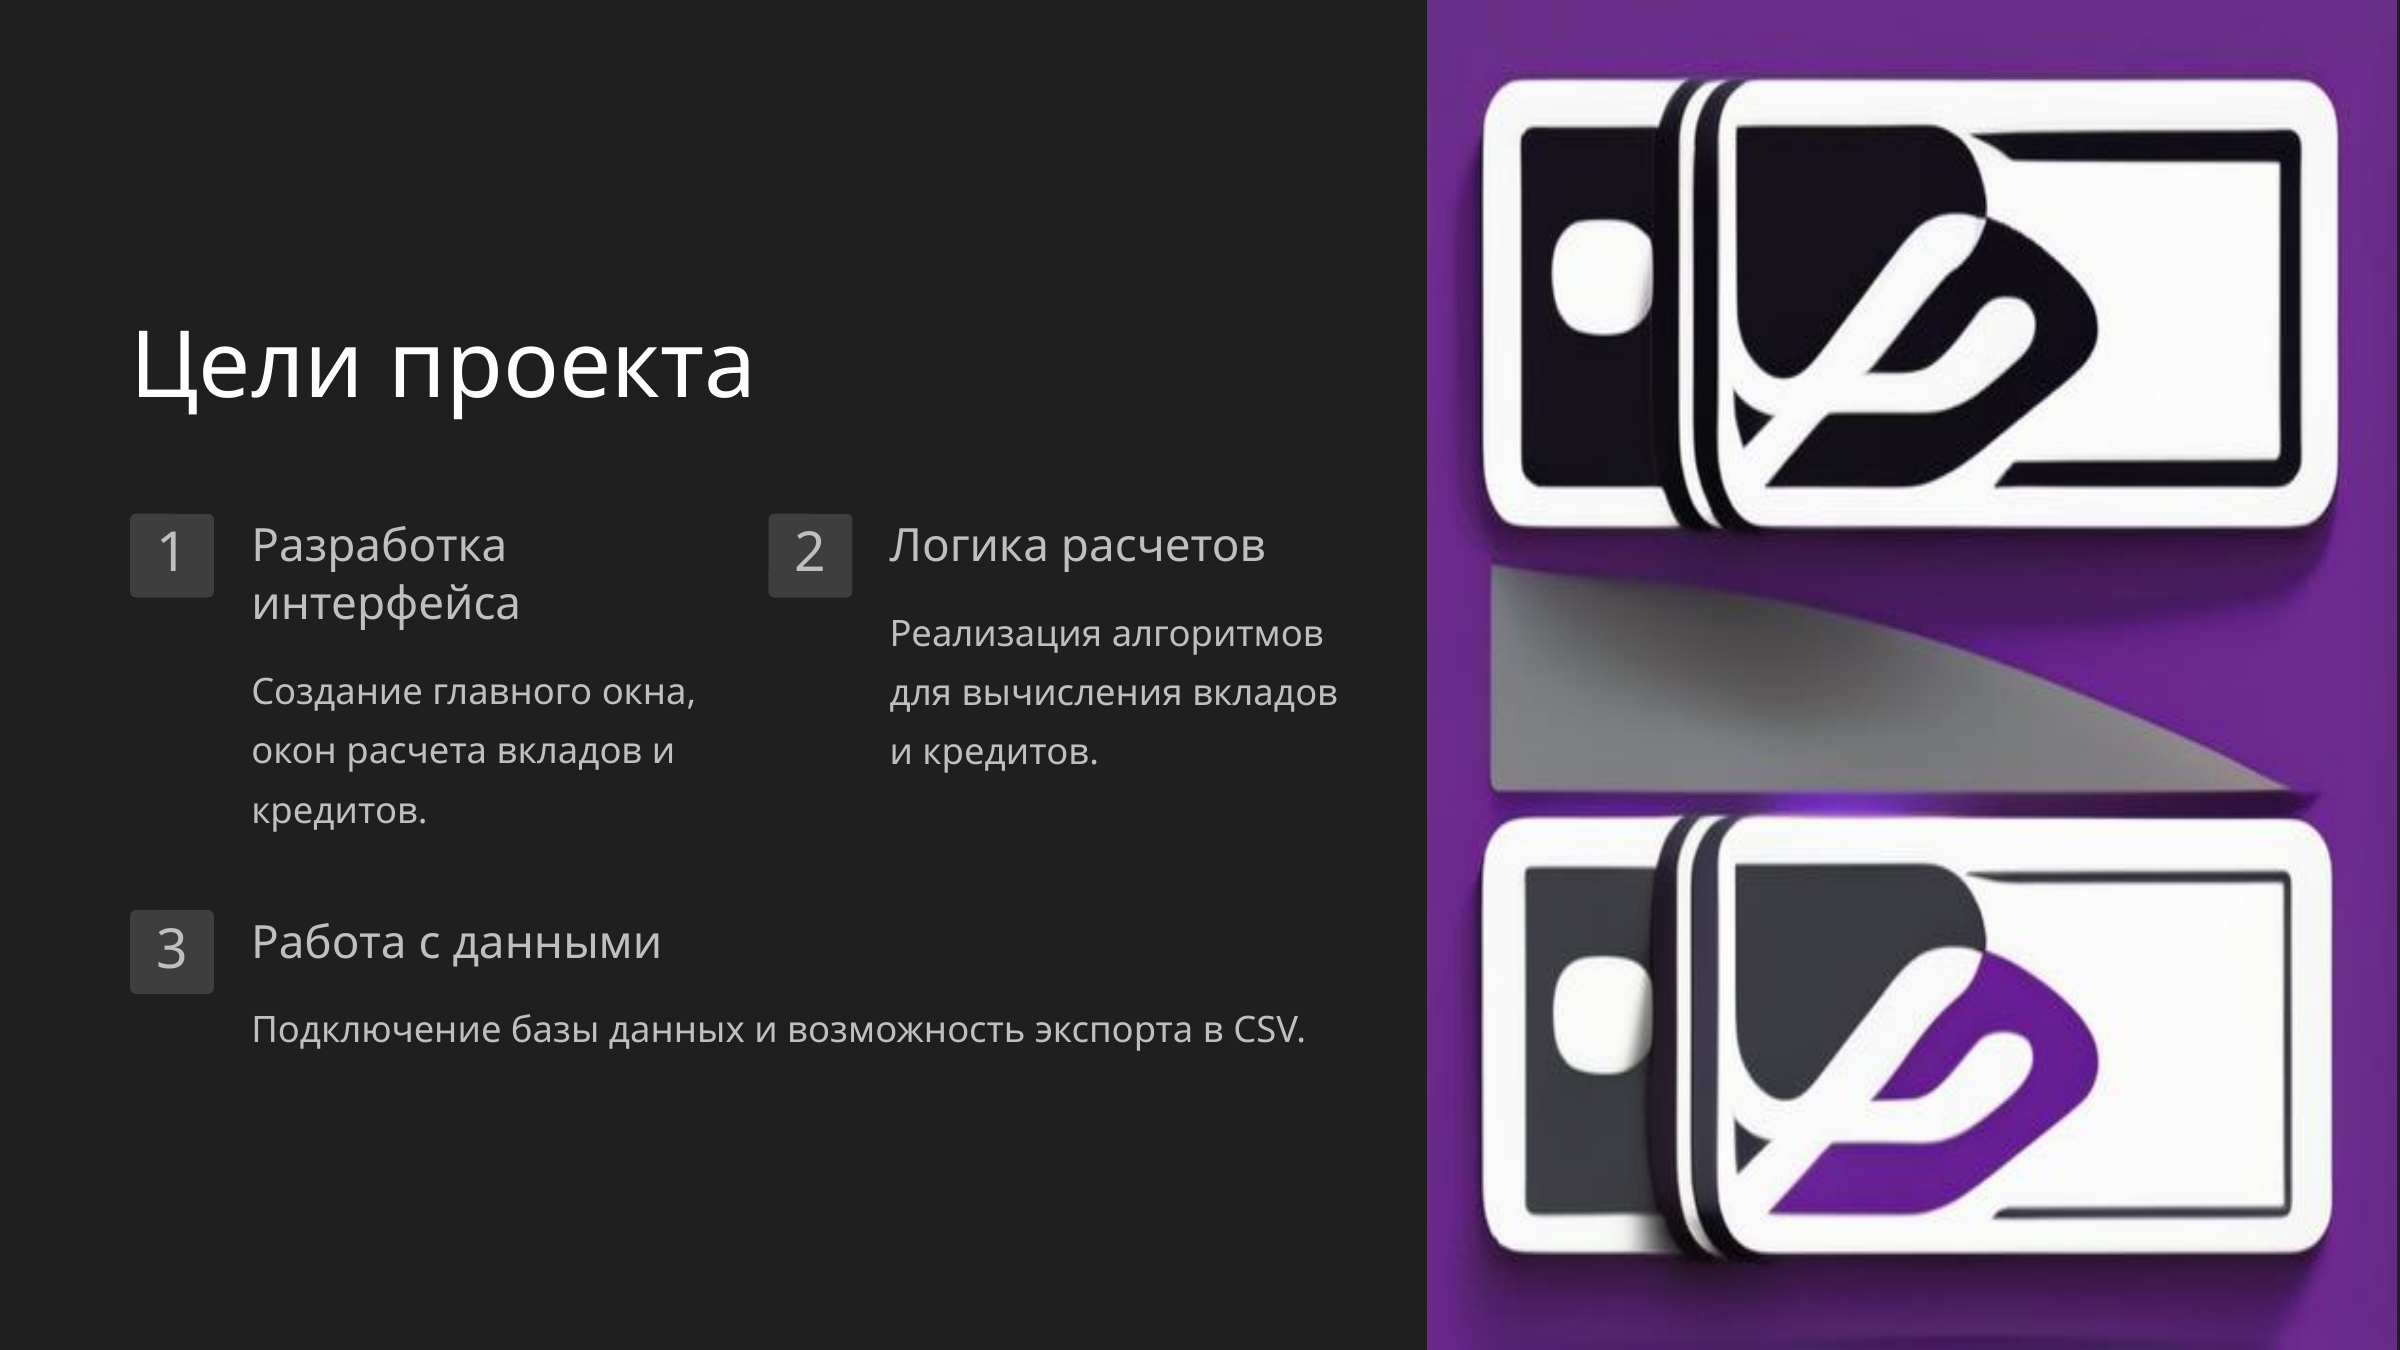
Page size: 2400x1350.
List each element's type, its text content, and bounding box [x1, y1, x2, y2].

text_box 3 [155, 924, 189, 980]
text_box [768, 513, 853, 598]
text_box 1 [161, 527, 183, 584]
text_box 2 [795, 527, 826, 584]
text_box Реализация алгоритмов для вычисления вкладов и кредитов. [889, 594, 1370, 773]
text_box Создание главного окна, окон расчета вкладов и кредитов. [251, 652, 732, 831]
text_box [130, 513, 214, 598]
text_box [130, 909, 214, 994]
text_box Логика расчетов [889, 513, 1355, 572]
text_box Разработка интерфейса [251, 513, 732, 631]
text_box Подключение базы данных и возможность экспорта в CSV. [251, 990, 1370, 1050]
picture [1427, 0, 2397, 1350]
text_box Цели проекта [130, 299, 1061, 417]
text_box Работа с данными [251, 910, 717, 969]
